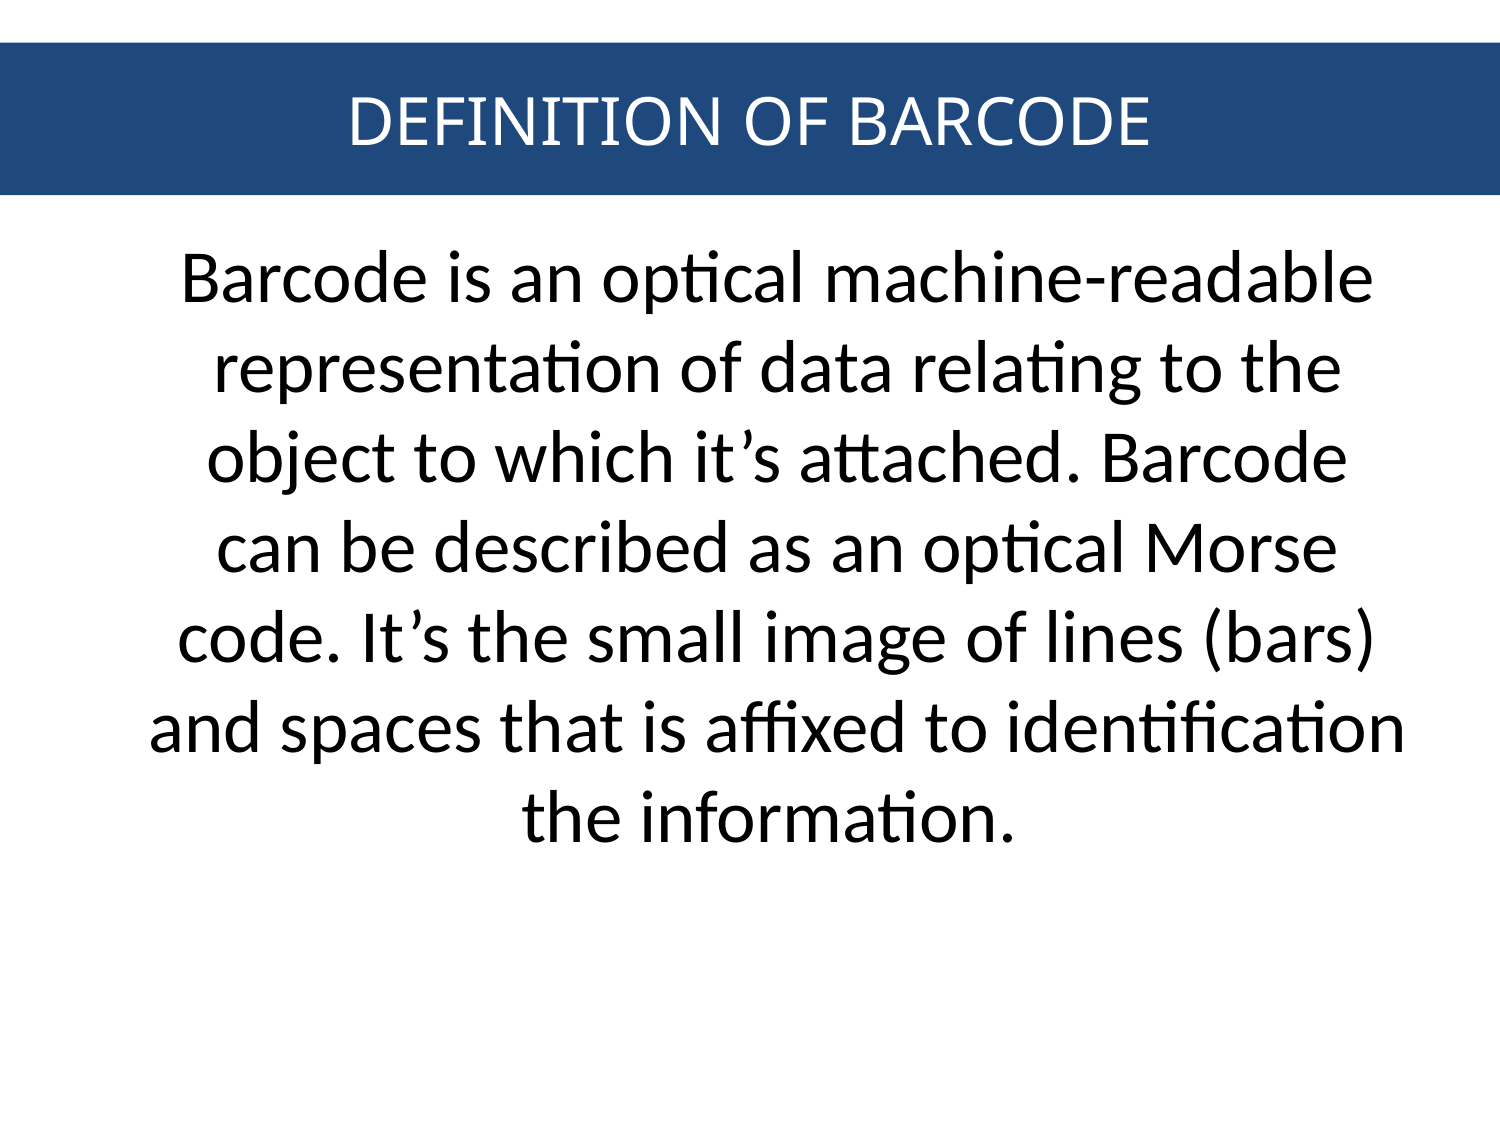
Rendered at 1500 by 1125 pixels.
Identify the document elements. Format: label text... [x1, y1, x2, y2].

text_box DEFINITION OF BARCODE [0, 41, 1500, 197]
list Barcode is an optical machine-readable representation of data relating to the object to which it’s attached. Barcode can be described as an optical Morse code. It’s the small image of lines (bars) and spaces that is affixed to identification the information. [75, 219, 1425, 963]
